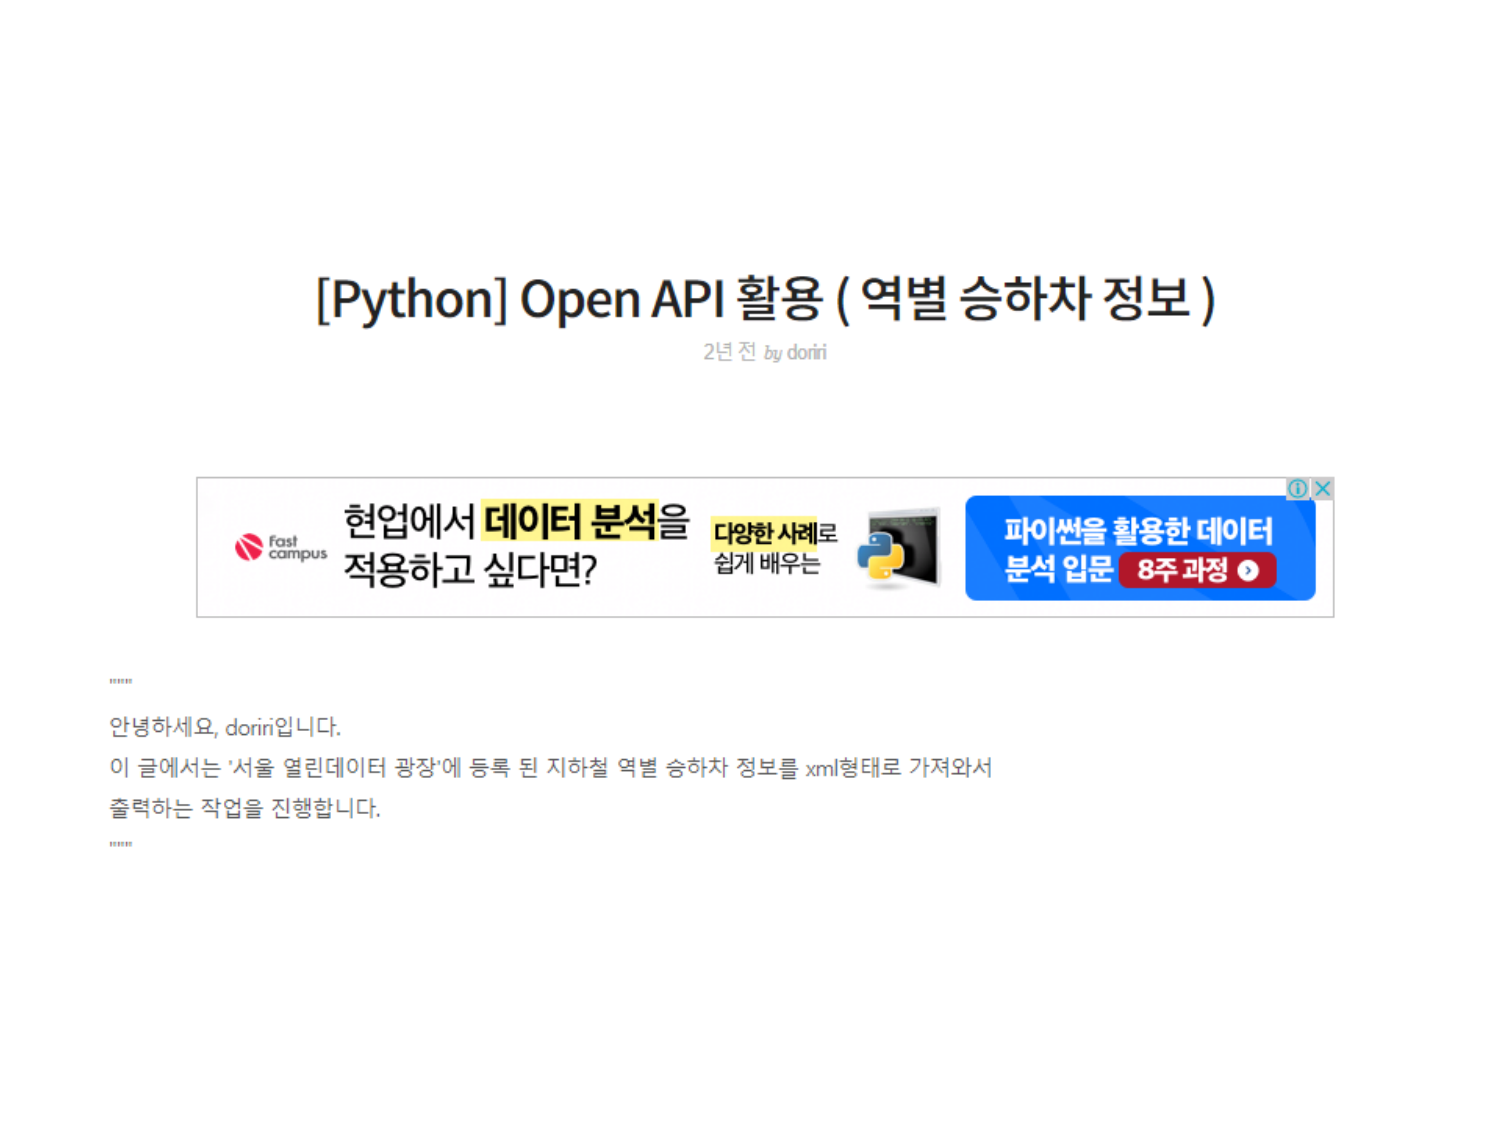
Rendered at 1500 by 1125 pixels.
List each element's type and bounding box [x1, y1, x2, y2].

picture [51, 239, 1449, 886]
